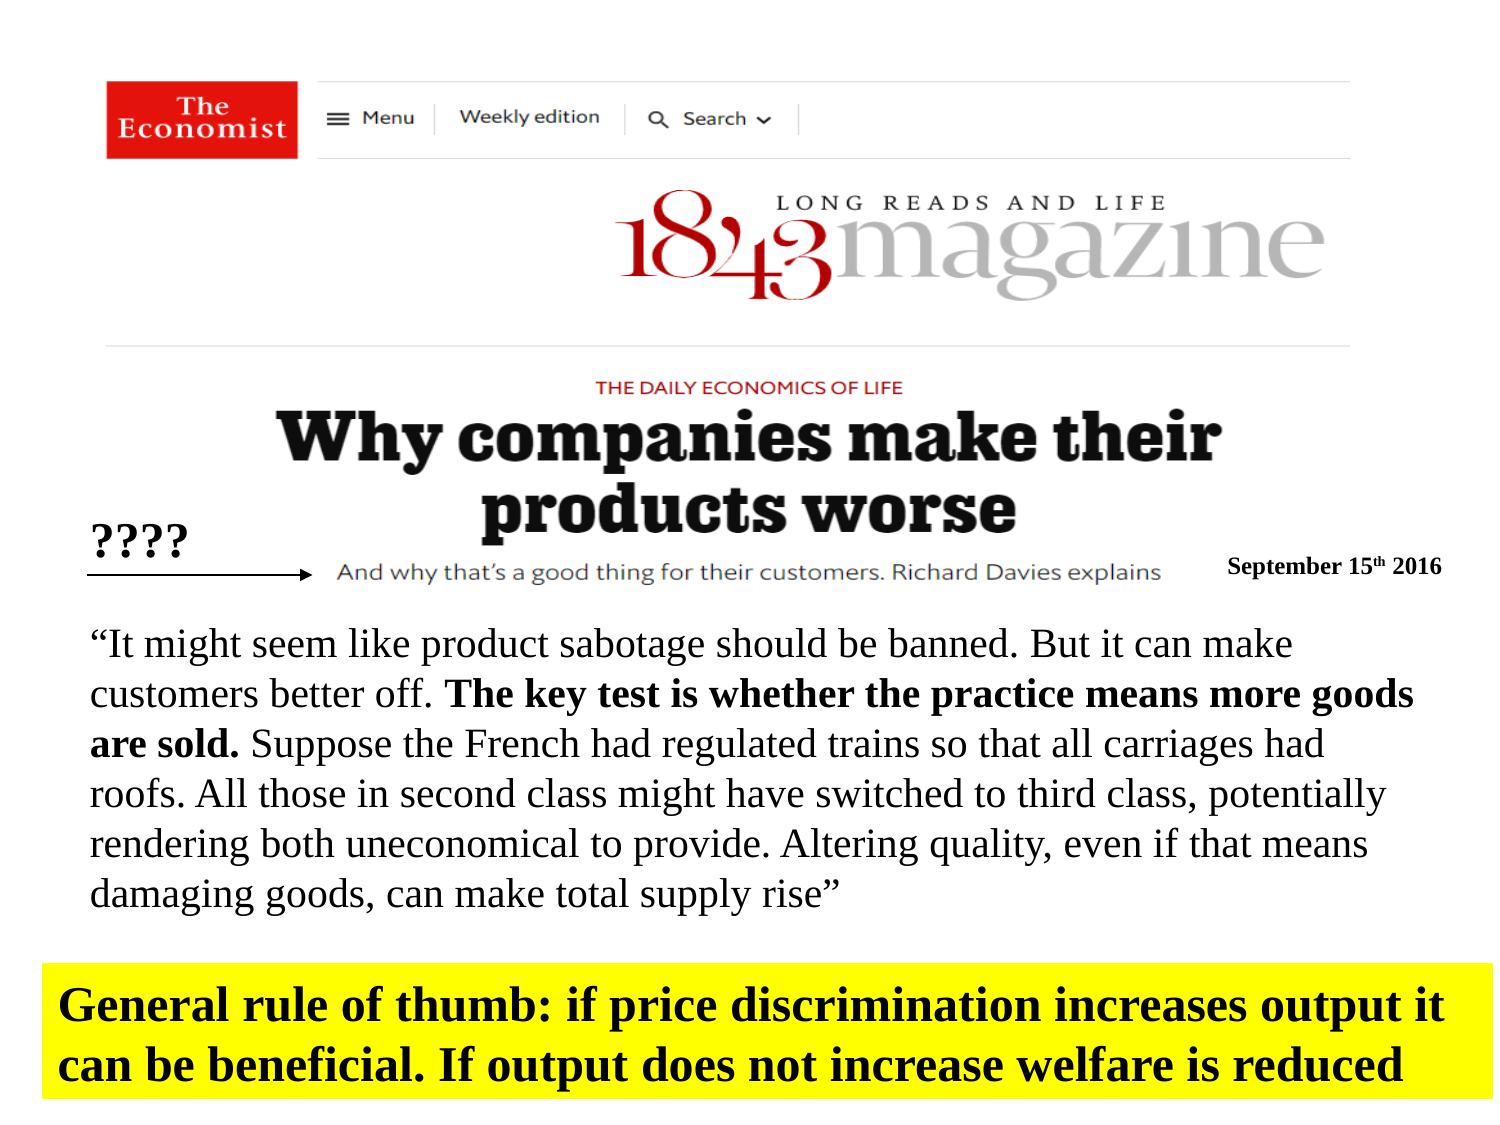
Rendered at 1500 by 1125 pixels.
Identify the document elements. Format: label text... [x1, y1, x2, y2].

text_box September 15th 2016 [1354, 542, 1500, 587]
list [74, 74, 1351, 591]
text_box General rule of thumb: if price discrimination increases output it can be beneficial. If output does not increase welfare is reduced [42, 963, 1493, 1099]
text_box “It might seem like product sabotage should be banned. But it can make customers better off. The key test is whether the practice means more goods are sold. Suppose the French had regulated trains so that all carriages had roofs. All those in second class might have switched to third class, potentially rendering both uneconomical to provide. Altering quality, even if that means damaging goods, can make total supply rise” [74, 607, 1438, 923]
